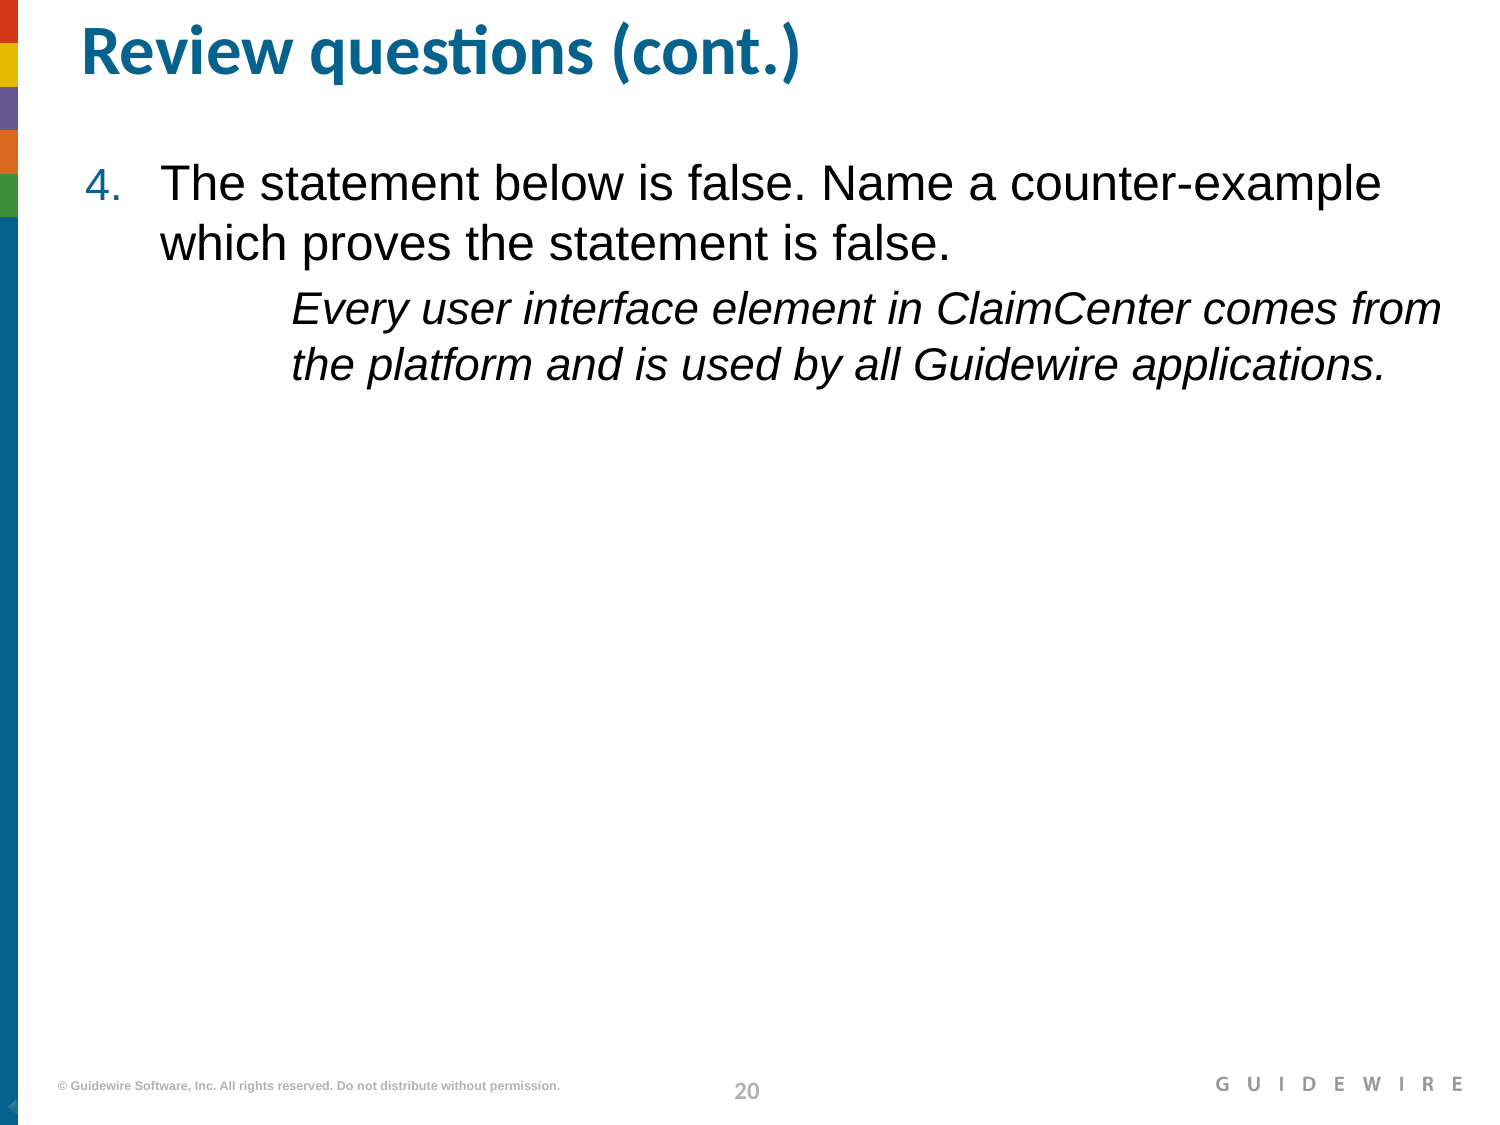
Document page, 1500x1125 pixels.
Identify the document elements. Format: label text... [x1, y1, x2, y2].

picture [0, 0, 18, 216]
list The statement below is false. Name a counter-example which proves the statement is false. Every user interface element in ClaimCenter comes from the platform and is used by all Guidewire applications. [85, 149, 1450, 1050]
picture [10, 1101, 18, 1111]
title Review questions (cont.) [81, 19, 1446, 142]
picture [1215, 1073, 1480, 1096]
